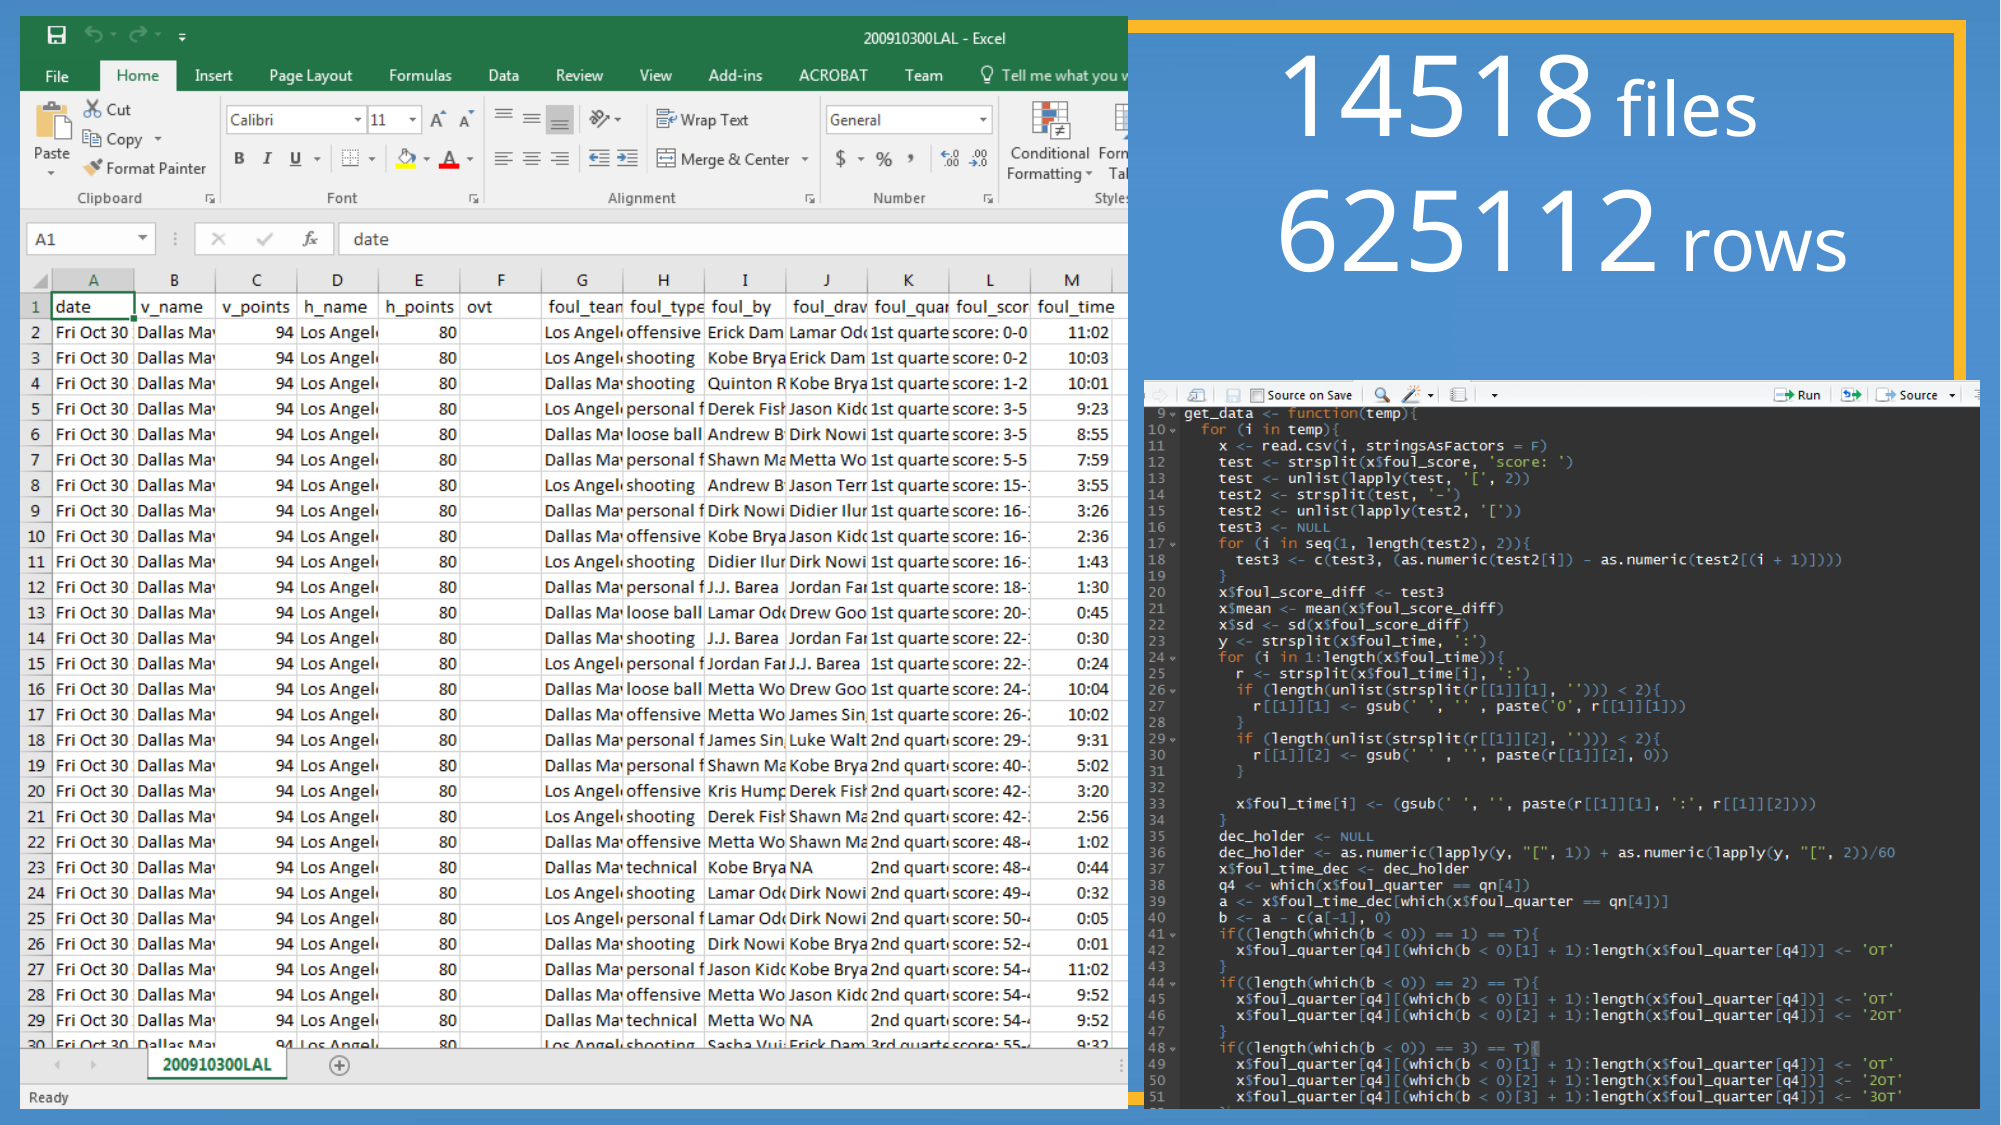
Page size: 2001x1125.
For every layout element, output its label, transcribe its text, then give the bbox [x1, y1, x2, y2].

text_box 14518 files 625112 rows [1260, 16, 1864, 302]
picture [0, 0, 2001, 1125]
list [20, 16, 1128, 1109]
